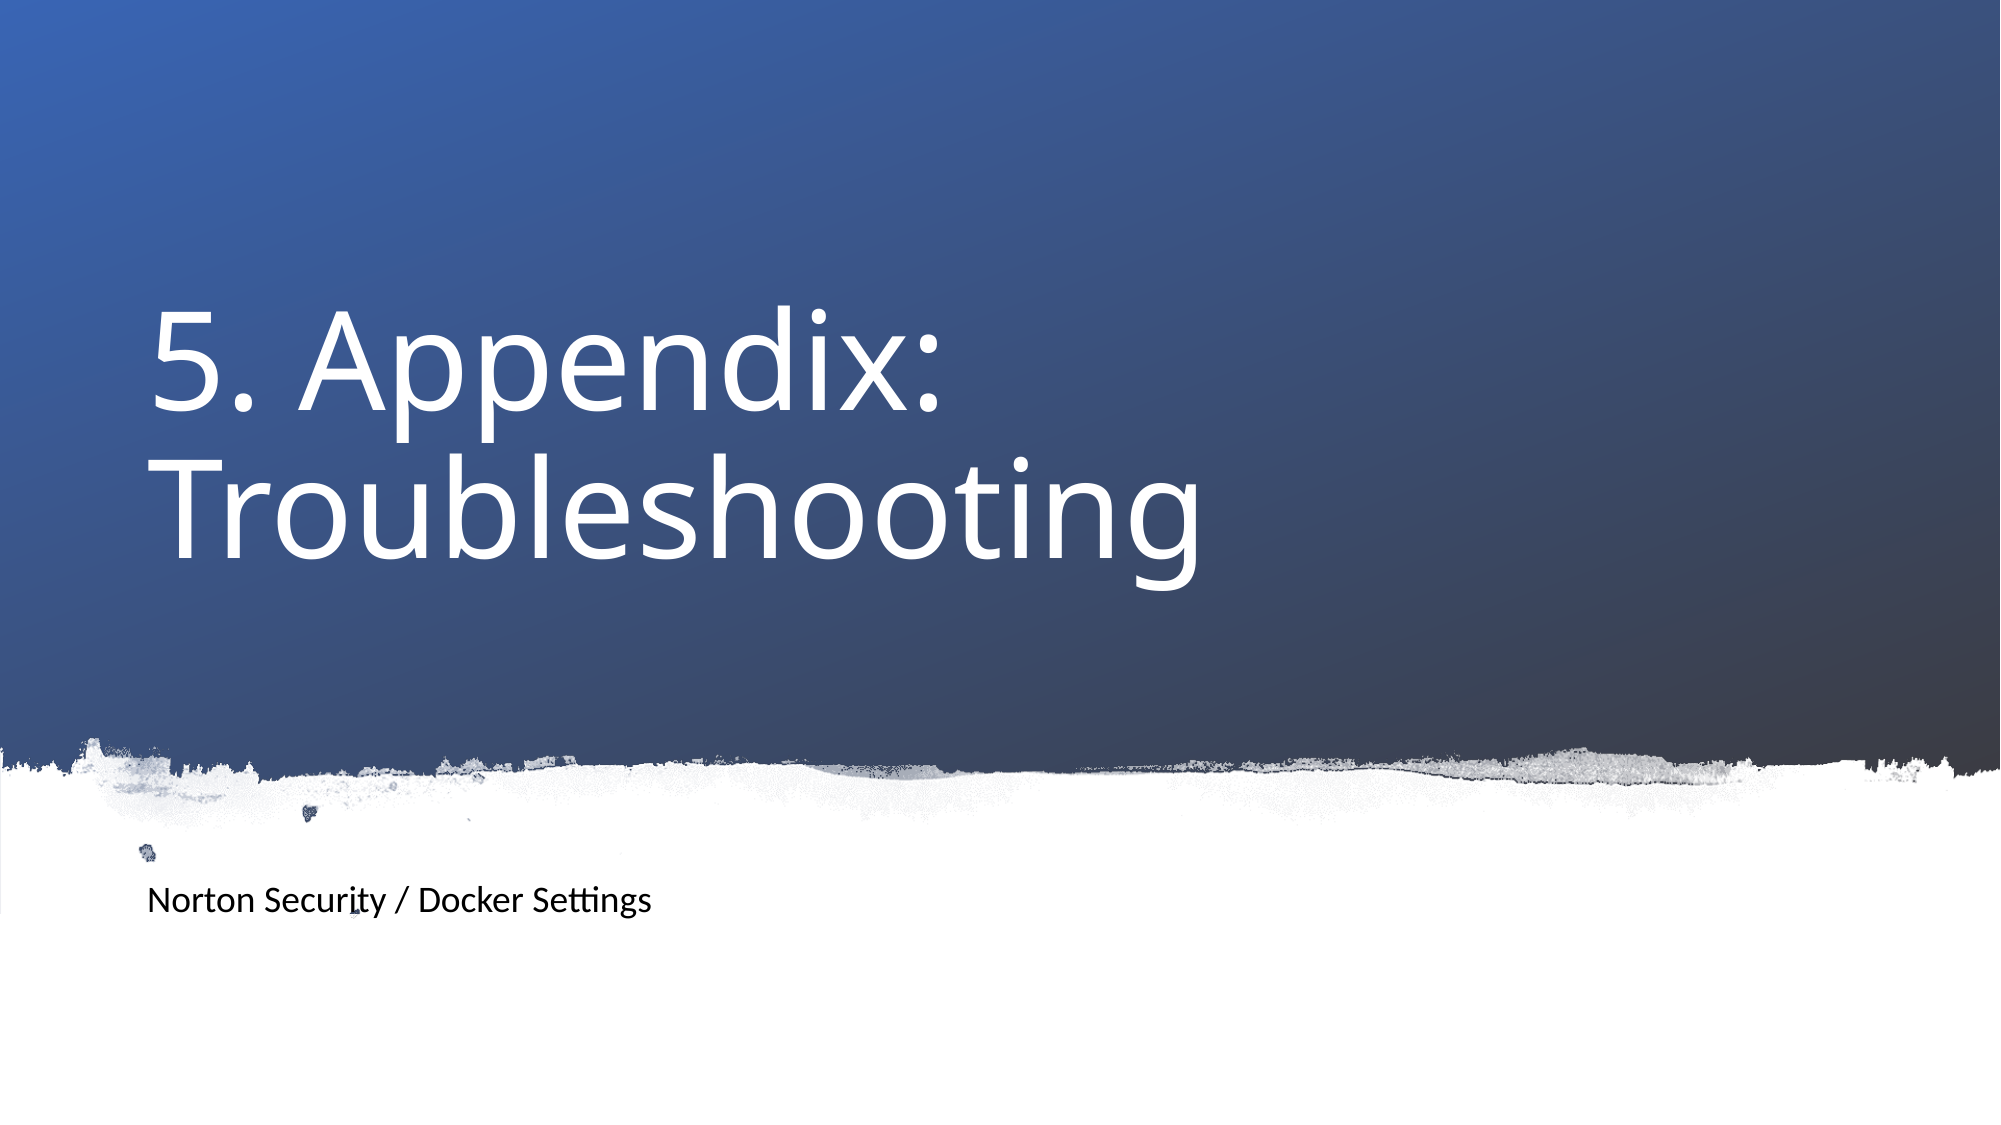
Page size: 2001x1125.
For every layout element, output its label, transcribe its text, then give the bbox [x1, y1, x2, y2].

title 5. Appendix: Troubleshooting [131, 195, 1776, 624]
picture [0, 624, 2000, 1125]
text_box [0, 0, 2000, 624]
